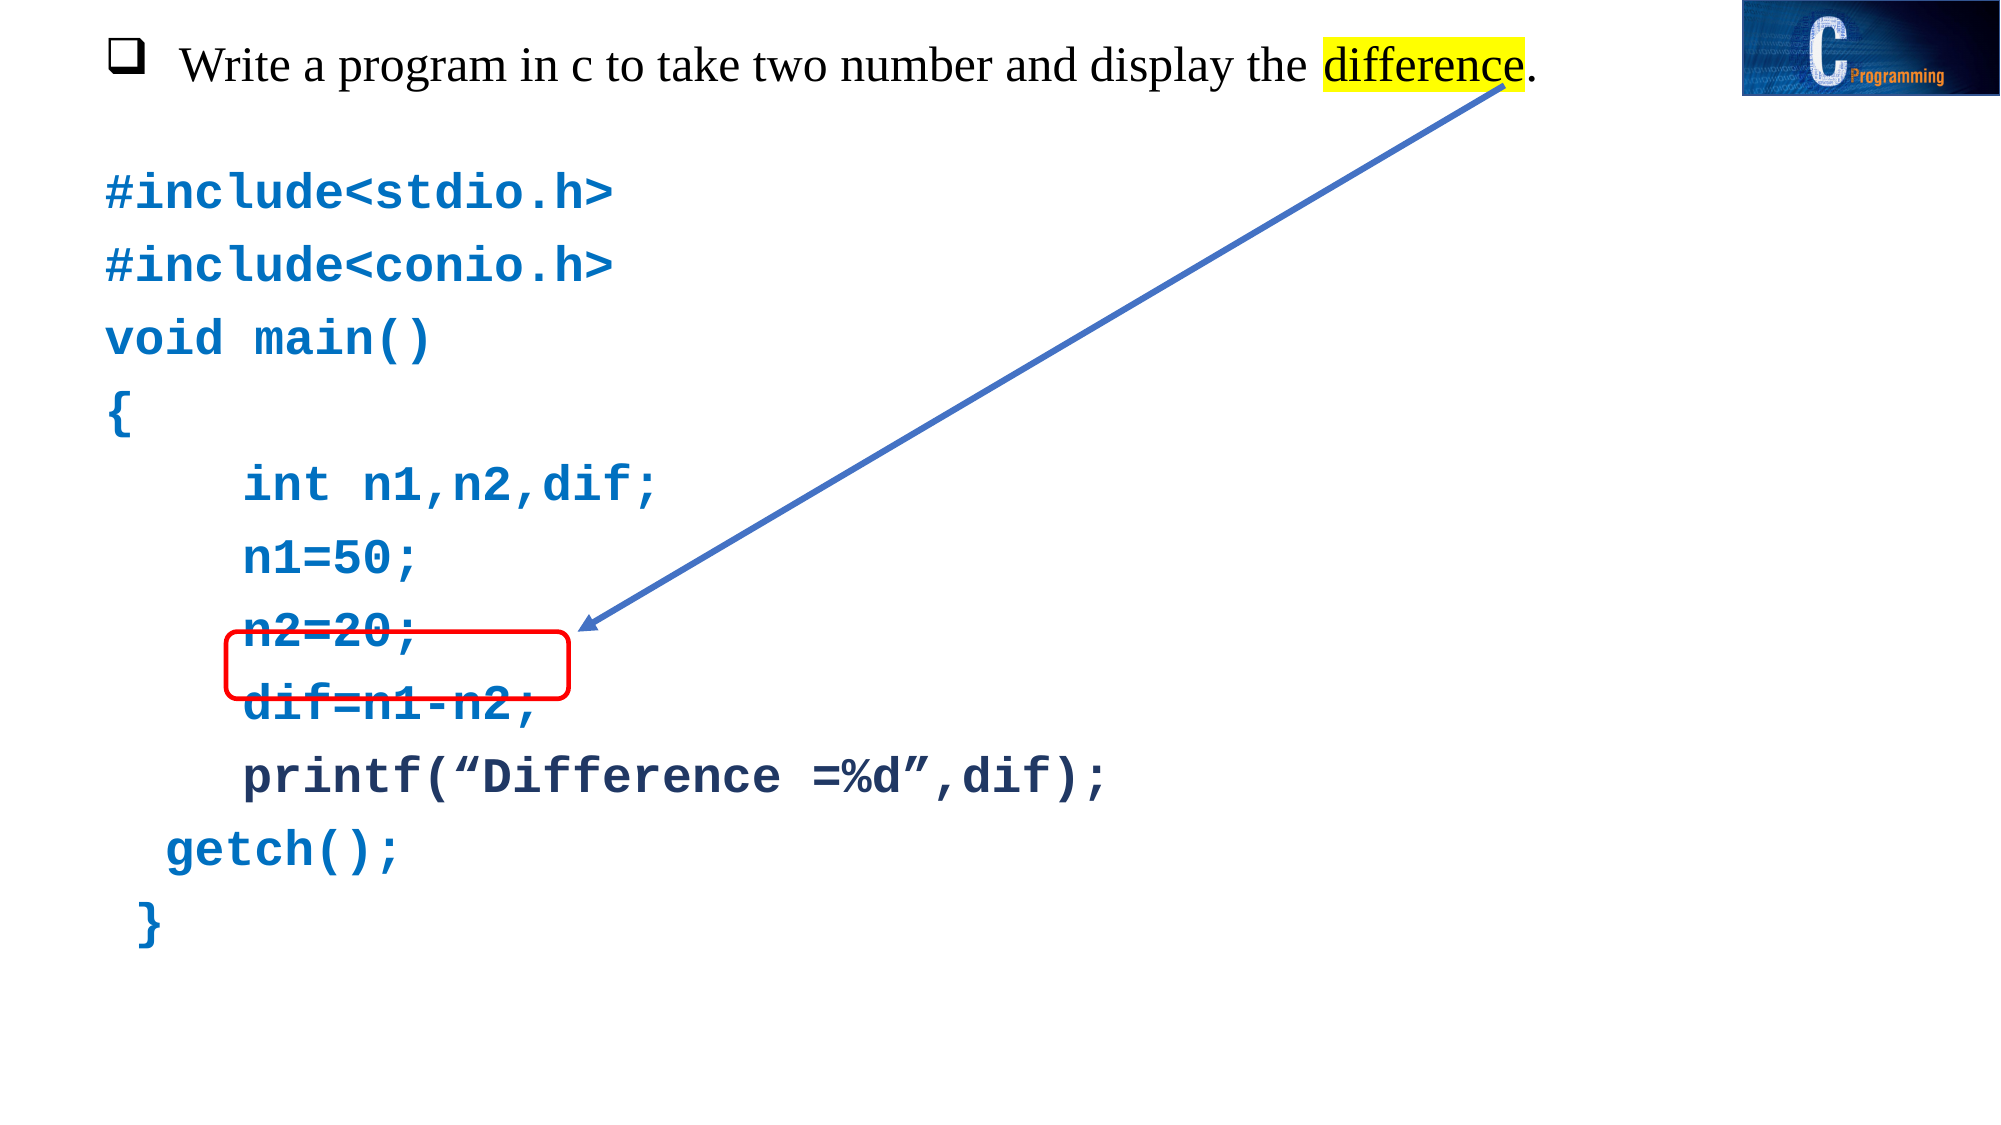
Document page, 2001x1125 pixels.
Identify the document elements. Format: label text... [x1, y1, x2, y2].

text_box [226, 85, 1505, 699]
subtitle Write a program in c to take two number and display the difference. #include<stdio.h> #include<conio.h> void main() { int n1,n2,dif; n1=50; n2=20; dif=n1-n2; printf(“Difference =%d”,dif); getch(); } [89, 30, 1883, 961]
text_box [1742, 0, 2000, 96]
